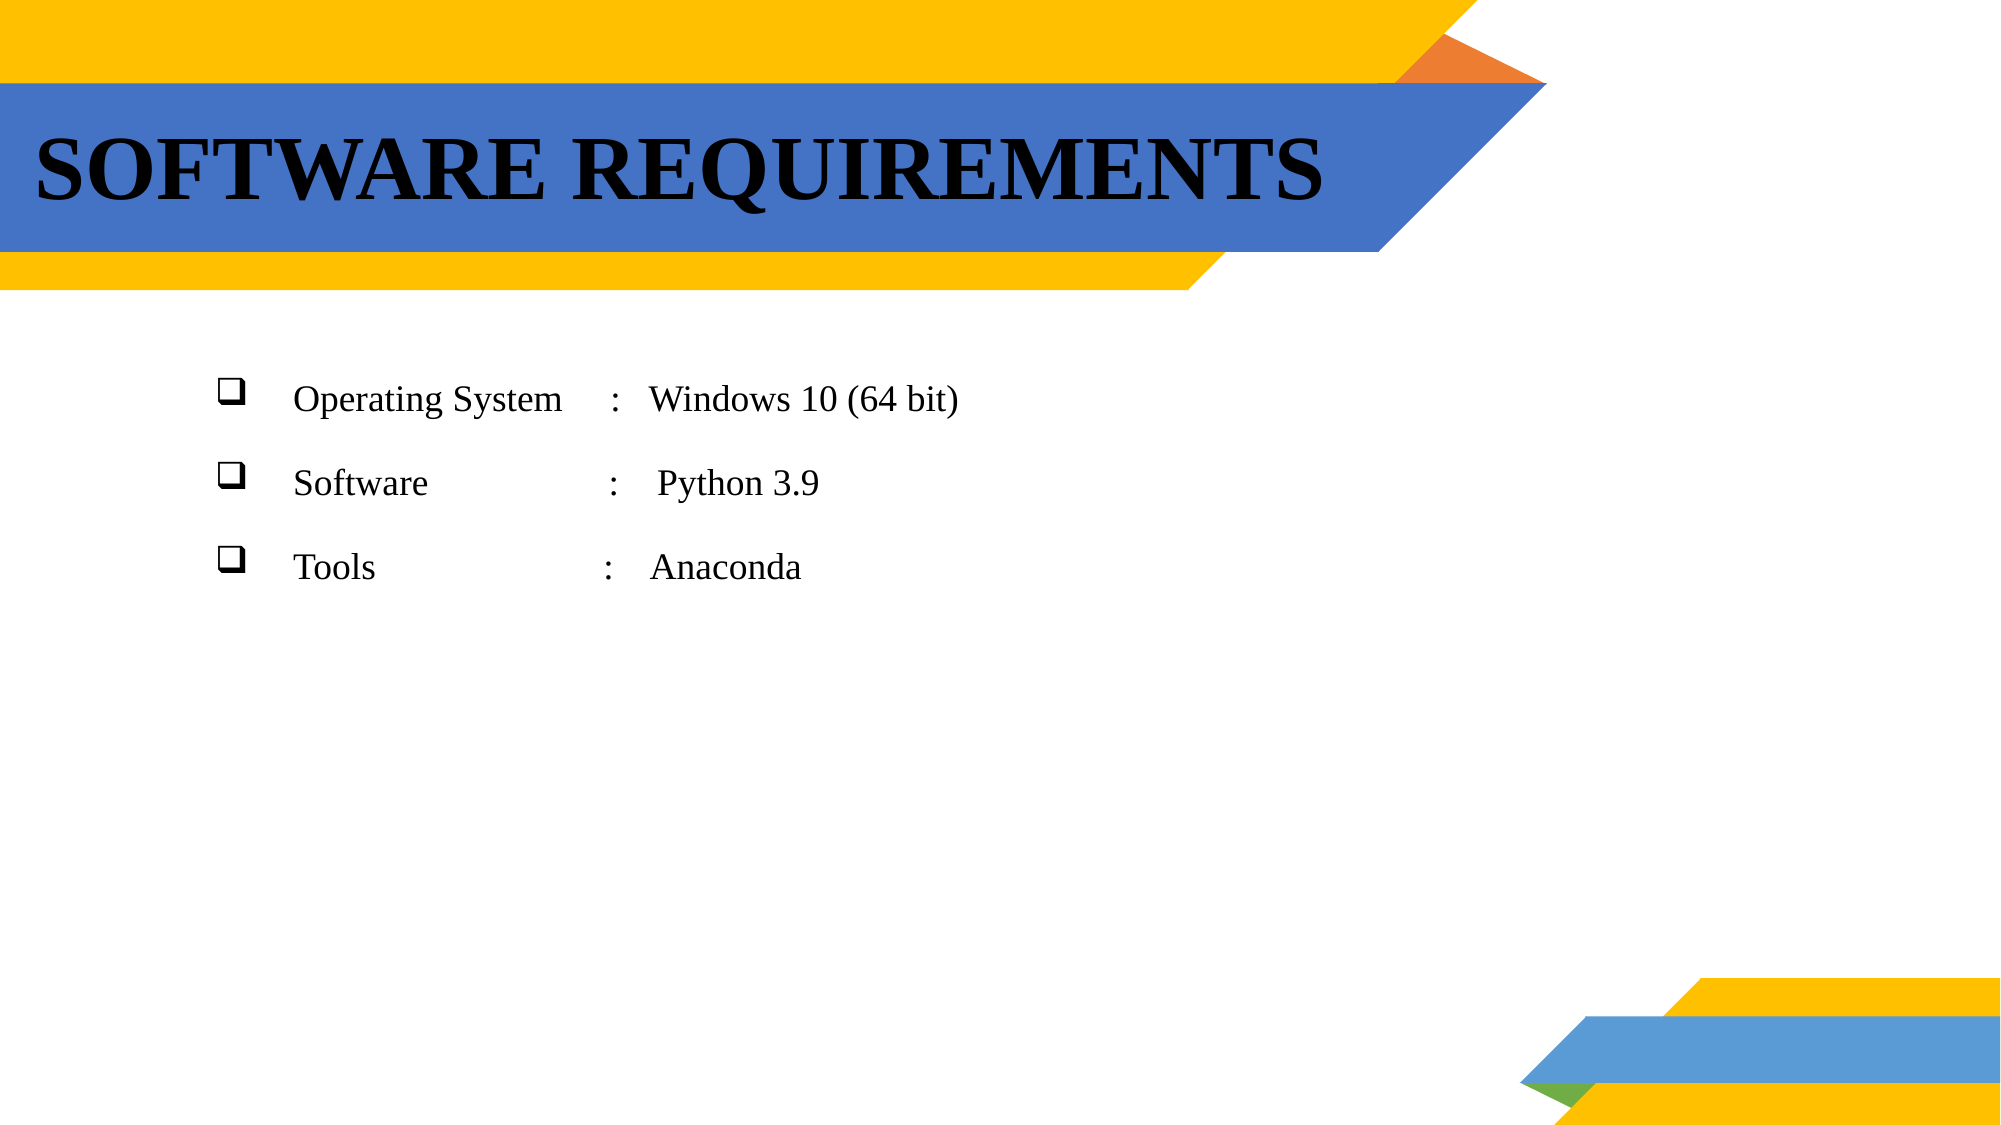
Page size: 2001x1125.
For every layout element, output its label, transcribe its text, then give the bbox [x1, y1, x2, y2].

slide_number [1666, 1014, 1992, 1084]
title SOFTWARE REQUIREMENTS [19, 85, 1385, 254]
list Operating System : Windows 10 (64 bit) Software : Python 3.9 Tools : Anaconda [178, 336, 1961, 946]
